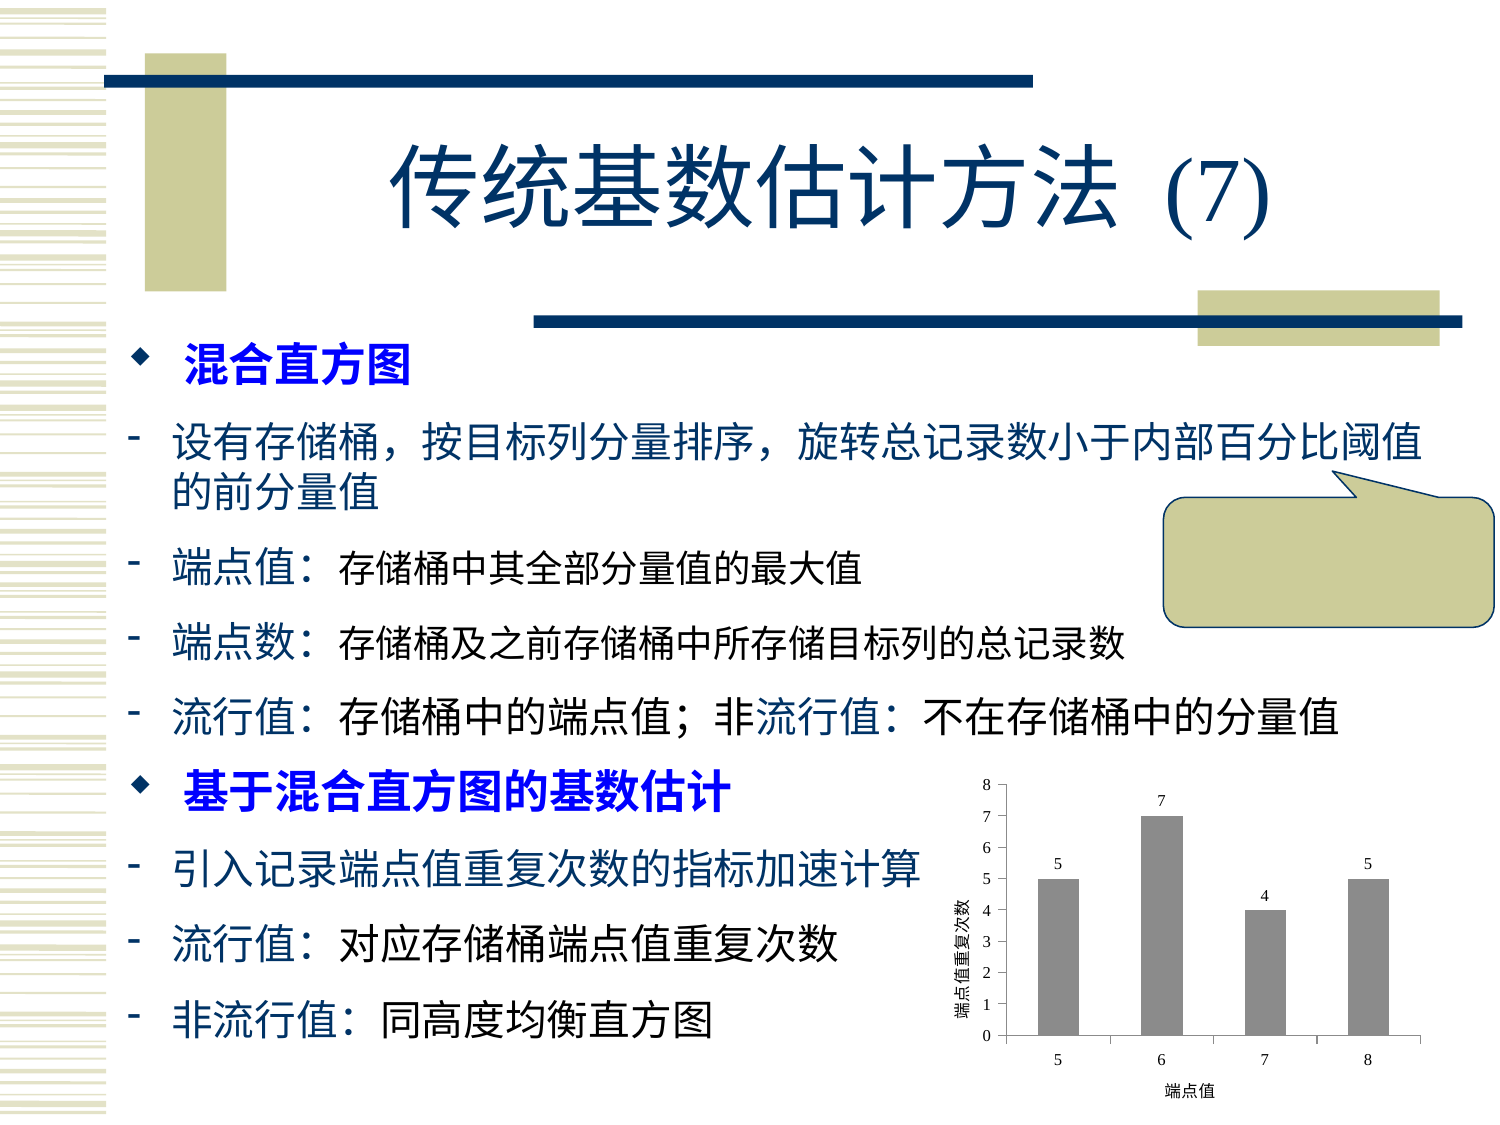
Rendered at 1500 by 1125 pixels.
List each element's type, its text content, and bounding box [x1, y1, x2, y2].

chart [878, 744, 1460, 1125]
text_box 基于混合直方图的基数估计 引入记录端点值重复次数的指标加速计算 流行值：对应存储桶端点值重复次数 非流行值：同高度均衡直方图 [112, 760, 873, 1106]
title 传统基数估计方法 (7) [224, 99, 1436, 288]
